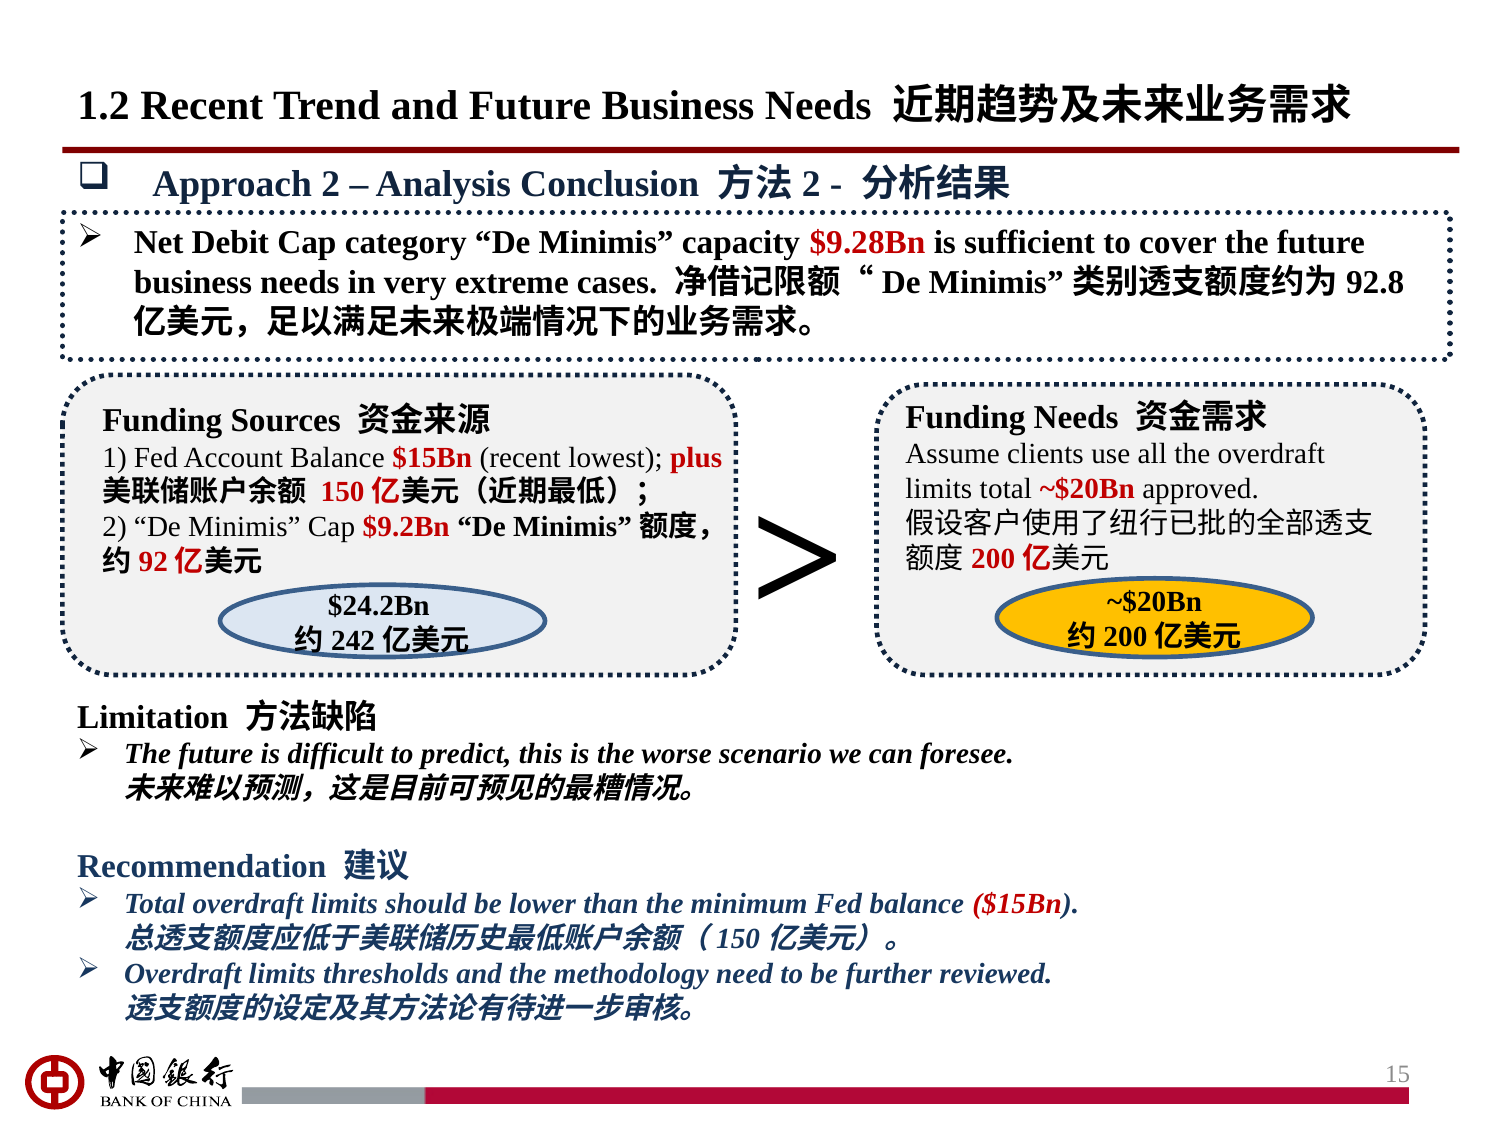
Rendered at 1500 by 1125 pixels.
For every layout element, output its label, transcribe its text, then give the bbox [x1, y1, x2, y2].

list Net Debit Cap category “De Minimis” capacity $9.28Bn is sufficient to cover the future business needs in very extreme cases. 净借记限额“De Minimis”类别透支额度约为92.8亿美元，足以满足未来极端情况下的业务需求。 [62, 212, 1450, 360]
text_box > [735, 439, 861, 655]
text_box [60, 372, 735, 678]
text_box ~$20Bn 约200亿美元 [994, 575, 1315, 660]
title Approach 2 – Analysis Conclusion 方法2 - 分析结果 [62, 149, 1413, 213]
text_box Funding Sources 资金来源 1) Fed Account Balance $15Bn (recent lowest); plus 美联储账户余额 150亿美元（近期最低）； 2) “De Minimis” Cap $9.2Bn “De Minimis”额度，约92亿美元 [87, 390, 738, 586]
text_box Funding Needs 资金需求 Assume clients use all the overdraft limits total ~$20Bn approved. 假设客户使用了纽行已批的全部透支额度200亿美元 [874, 382, 1428, 678]
text_box $24.2Bn 约242亿美元 [217, 582, 548, 660]
picture [241, 1084, 1409, 1104]
text_box 1.2 Recent Trend and Future Business Needs 近期趋势及未来业务需求 [62, 62, 1413, 143]
text_box Limitation 方法缺陷 The future is difficult to predict, this is the worse scenario we can foresee. 未来难以预测，这是目前可预见的最糟情况。 Recommendation 建议 Total overdraft limits should be lower than the minimum Fed balance ($15Bn). 总透支额度应低于美联储历史最低账户余额（150亿美元）。 Overdraft limits thresholds and the methodology need to be further reviewed. 透支额度的设定及其方法论有待进一步审核。 [62, 687, 1413, 1032]
slide_number 15 [1074, 1042, 1425, 1103]
